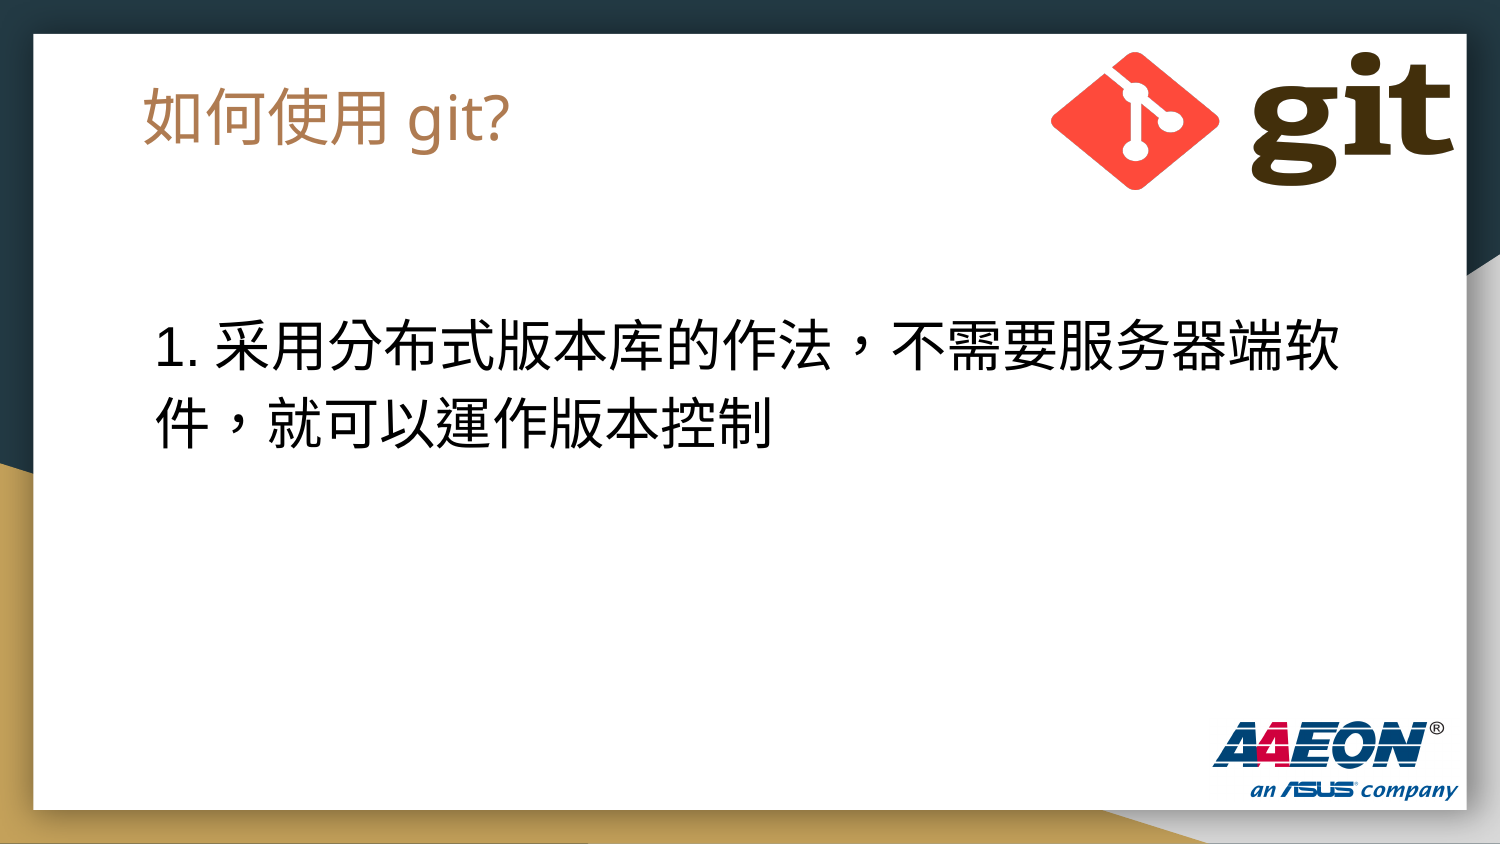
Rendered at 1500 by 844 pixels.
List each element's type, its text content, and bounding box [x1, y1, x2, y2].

picture [1050, 52, 1454, 191]
list 1.采用分布式版本库的作法，不需要服务器端软件，就可以運作版本控制 [139, 172, 1371, 575]
title 如何使用git? [127, 62, 1045, 220]
picture [1208, 718, 1460, 803]
